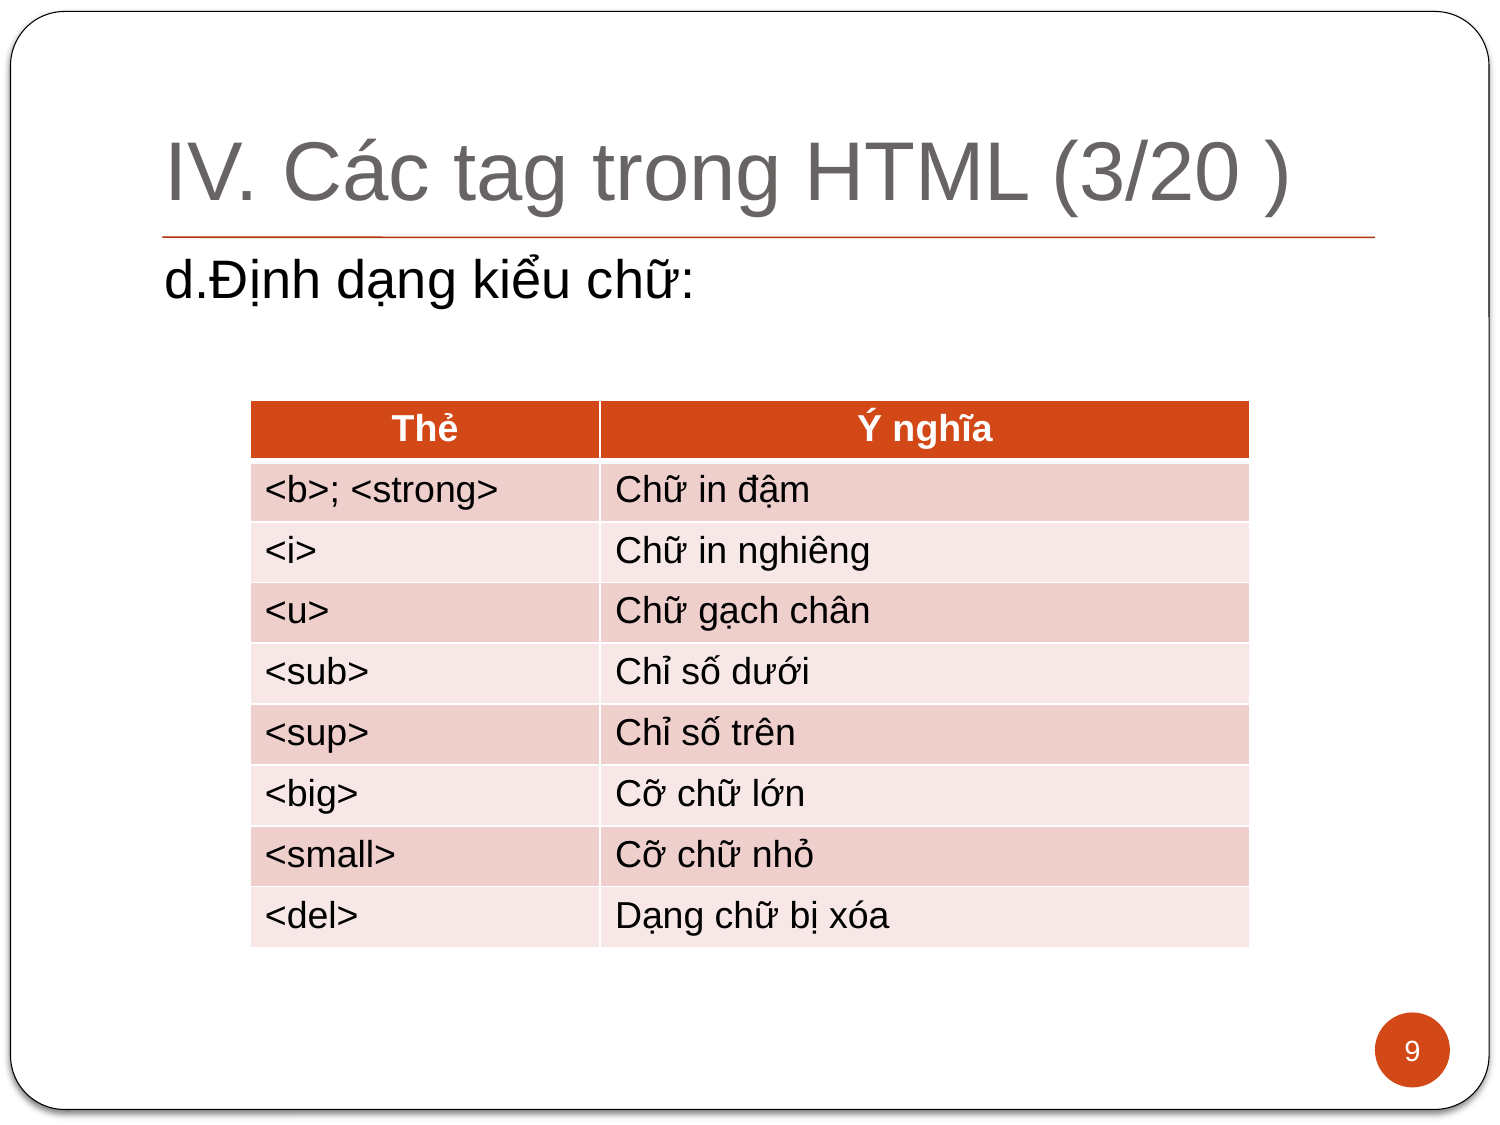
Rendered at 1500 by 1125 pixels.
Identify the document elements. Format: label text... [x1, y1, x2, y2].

table_cell <del> [251, 887, 599, 947]
table_cell Chỉ số dưới [601, 644, 1249, 703]
table_cell Dạng chữ bị xóa [601, 887, 1249, 947]
table_header Ý nghĩa [601, 401, 1249, 458]
table_cell Chữ in đậm [601, 464, 1249, 521]
slide_number 9 [1374, 1012, 1450, 1088]
table_cell Chỉ số trên [601, 705, 1249, 764]
table_cell <sub> [251, 644, 599, 703]
table_cell Cỡ chữ nhỏ [601, 827, 1249, 886]
table_cell <sup> [251, 705, 599, 764]
table_cell Chữ gạch chân [601, 583, 1249, 642]
table_cell Chữ in nghiêng [601, 523, 1249, 582]
table_header Thẻ [251, 401, 599, 458]
table_cell <b>; <strong> [251, 464, 599, 521]
table_cell <i> [251, 523, 599, 582]
table_cell <small> [251, 827, 599, 886]
title IV. Các tag trong HTML (3/20 ) [150, 45, 1425, 233]
list d.Định dạng kiểu chữ: [150, 237, 1425, 988]
table_cell Cỡ chữ lớn [601, 766, 1249, 825]
table_cell <u> [251, 583, 599, 642]
table_cell <big> [251, 766, 599, 825]
